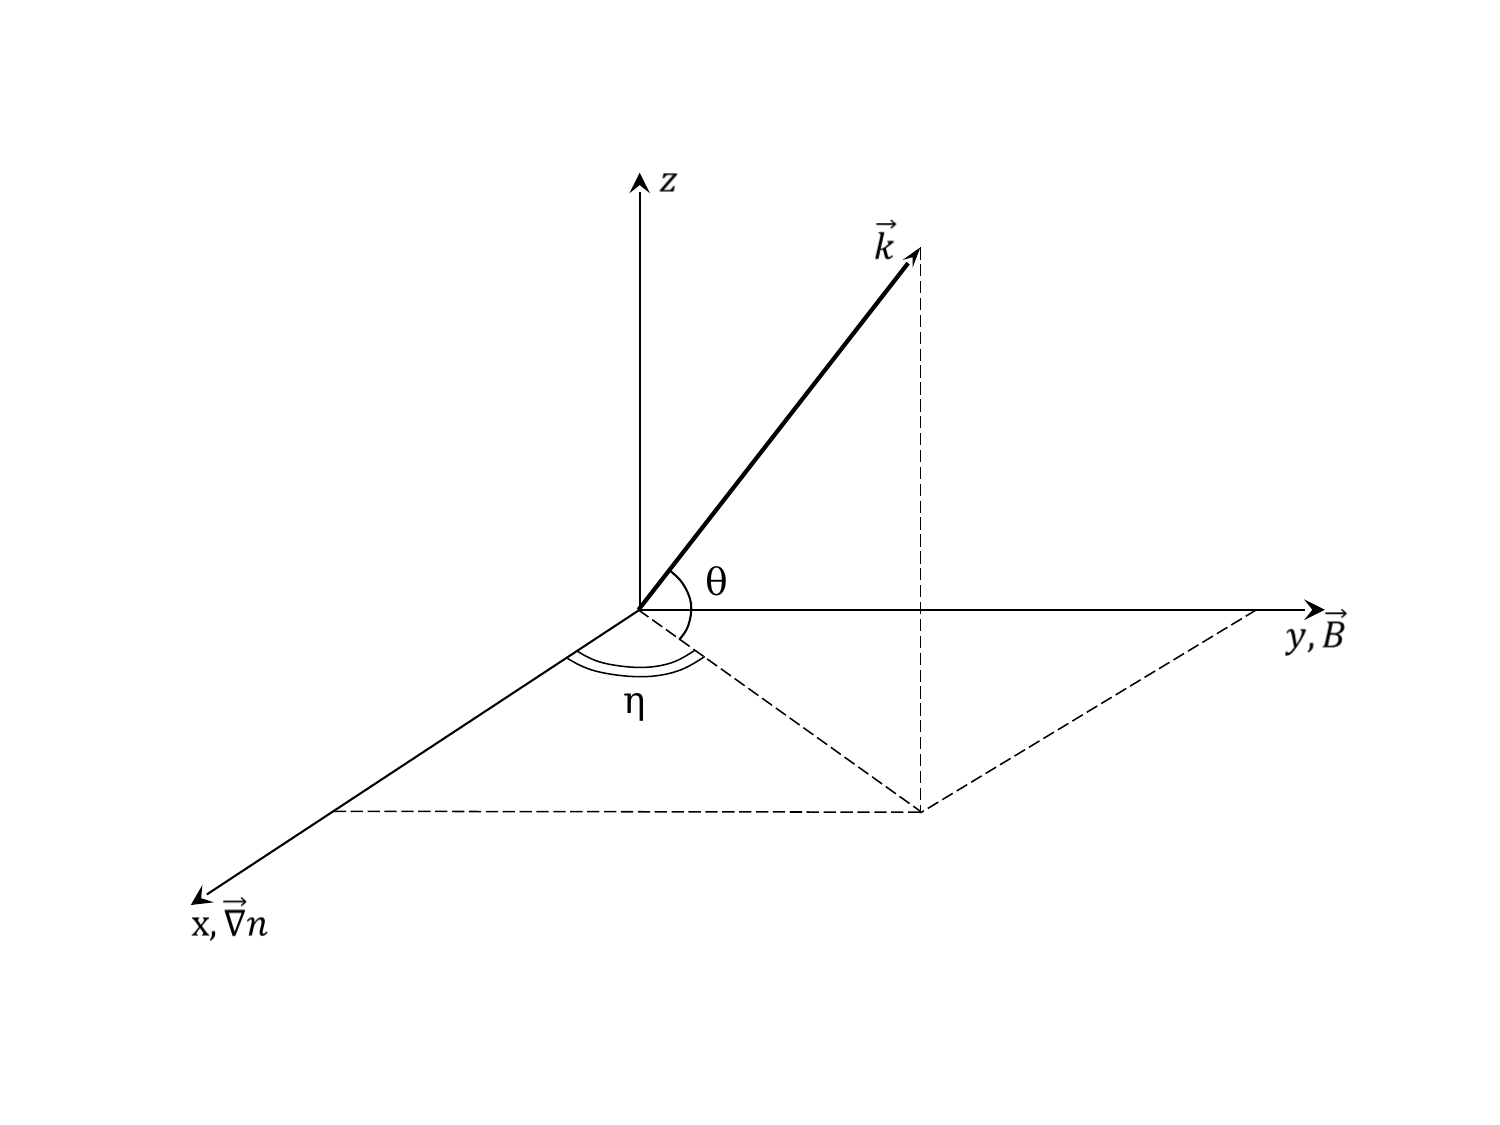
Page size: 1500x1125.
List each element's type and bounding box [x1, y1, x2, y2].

text_box [638, 246, 920, 609]
text_box [171, 886, 288, 953]
text_box [921, 609, 1257, 814]
text_box [638, 609, 921, 812]
text_box [640, 148, 699, 210]
text_box [1265, 598, 1367, 665]
text_box [190, 609, 640, 906]
text_box [853, 209, 915, 245]
